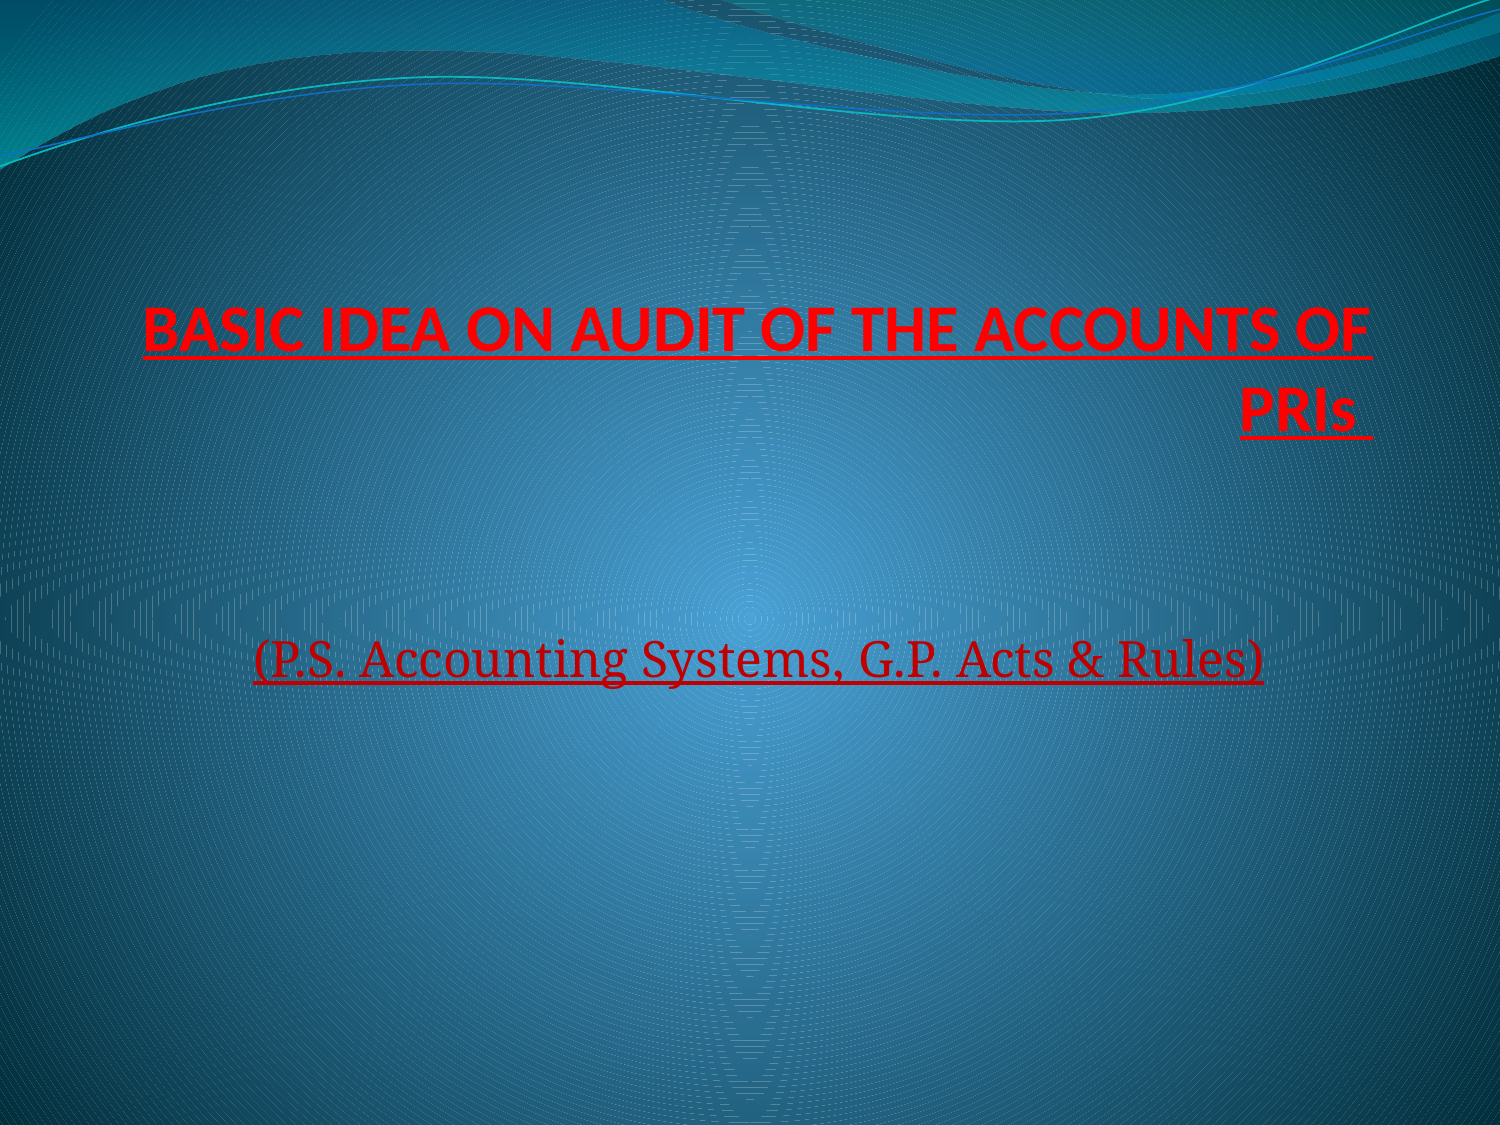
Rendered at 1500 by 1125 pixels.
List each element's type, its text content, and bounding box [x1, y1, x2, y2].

title BASIC IDEA ON AUDIT OF THE ACCOUNTS OF PRIs [87, 224, 1376, 525]
subtitle (P.S. Accounting Systems, G.P. Acts & Rules) [225, 549, 1275, 938]
